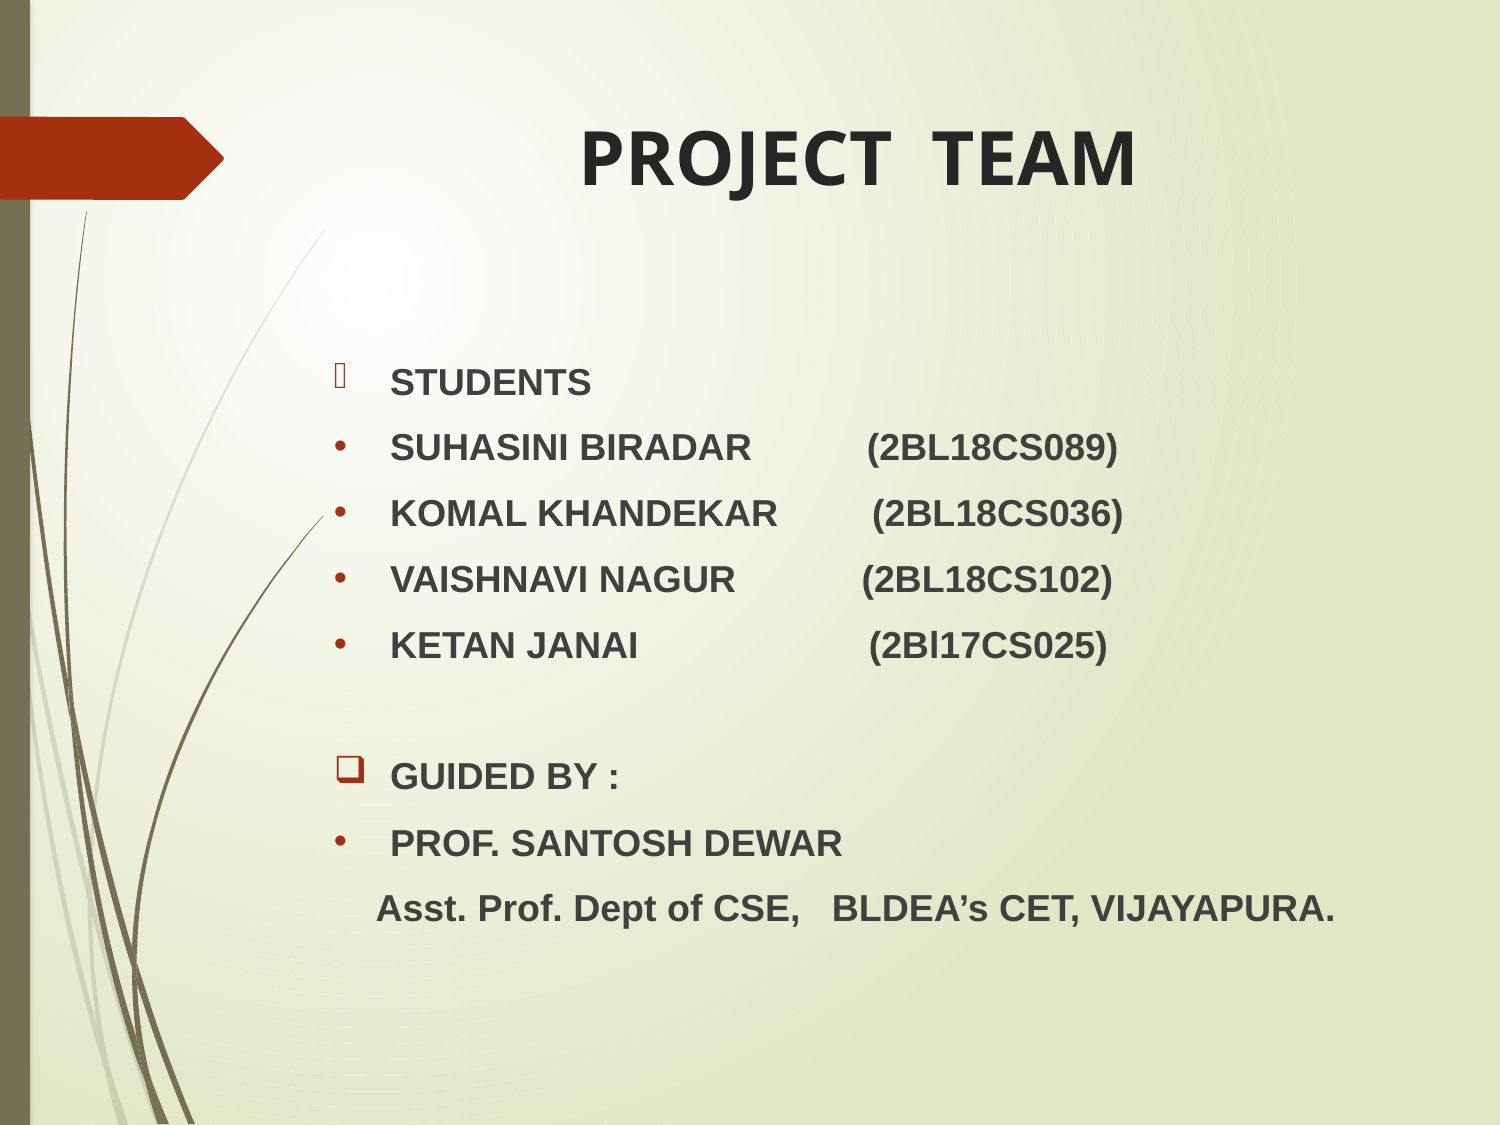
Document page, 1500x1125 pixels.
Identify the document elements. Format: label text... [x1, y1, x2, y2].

list STUDENTS SUHASINI BIRADAR (2BL18CS089) KOMAL KHANDEKAR (2BL18CS036) VAISHNAVI NAGUR (2BL18CS102) KETAN JANAI (2Bl17CS025) GUIDED BY : PROF. SANTOSH DEWAR Asst. Prof. Dept of CSE, BLDEA’s CET, VIJAYAPURA. [318, 350, 1400, 970]
title PROJECT TEAM [319, 102, 1400, 313]
